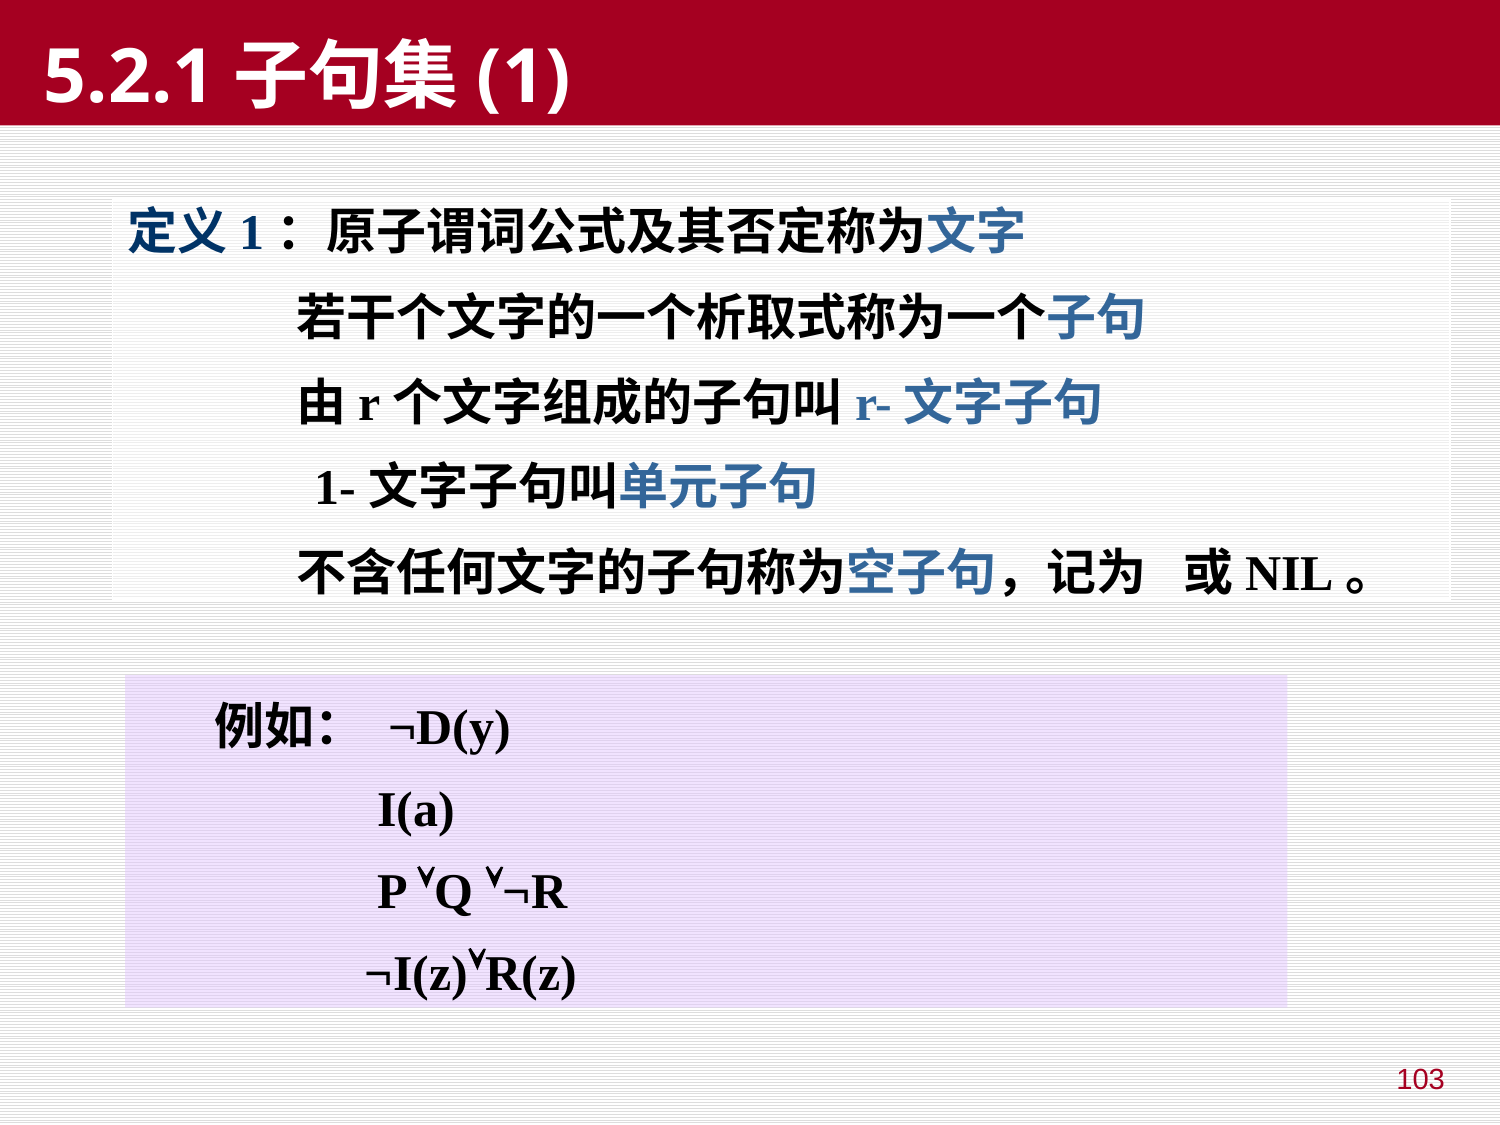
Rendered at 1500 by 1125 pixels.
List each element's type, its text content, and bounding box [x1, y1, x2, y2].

text_box 定义1：原子谓词公式及其否定称为文字 若干个文字的一个析取式称为一个子句 由r个文字组成的子句叫r-文字子句 1-文字子句叫单元子句 不含任何文字的子句称为空子句，记为 或NIL。 [112, 200, 1450, 600]
slide_number 103 [1110, 1052, 1461, 1125]
title 5.2.1子句集(1) [0, 0, 1500, 126]
text_box 例如： ¬D(y) I(a) P Q ¬R ¬I(z)R(z) [125, 675, 1288, 1008]
